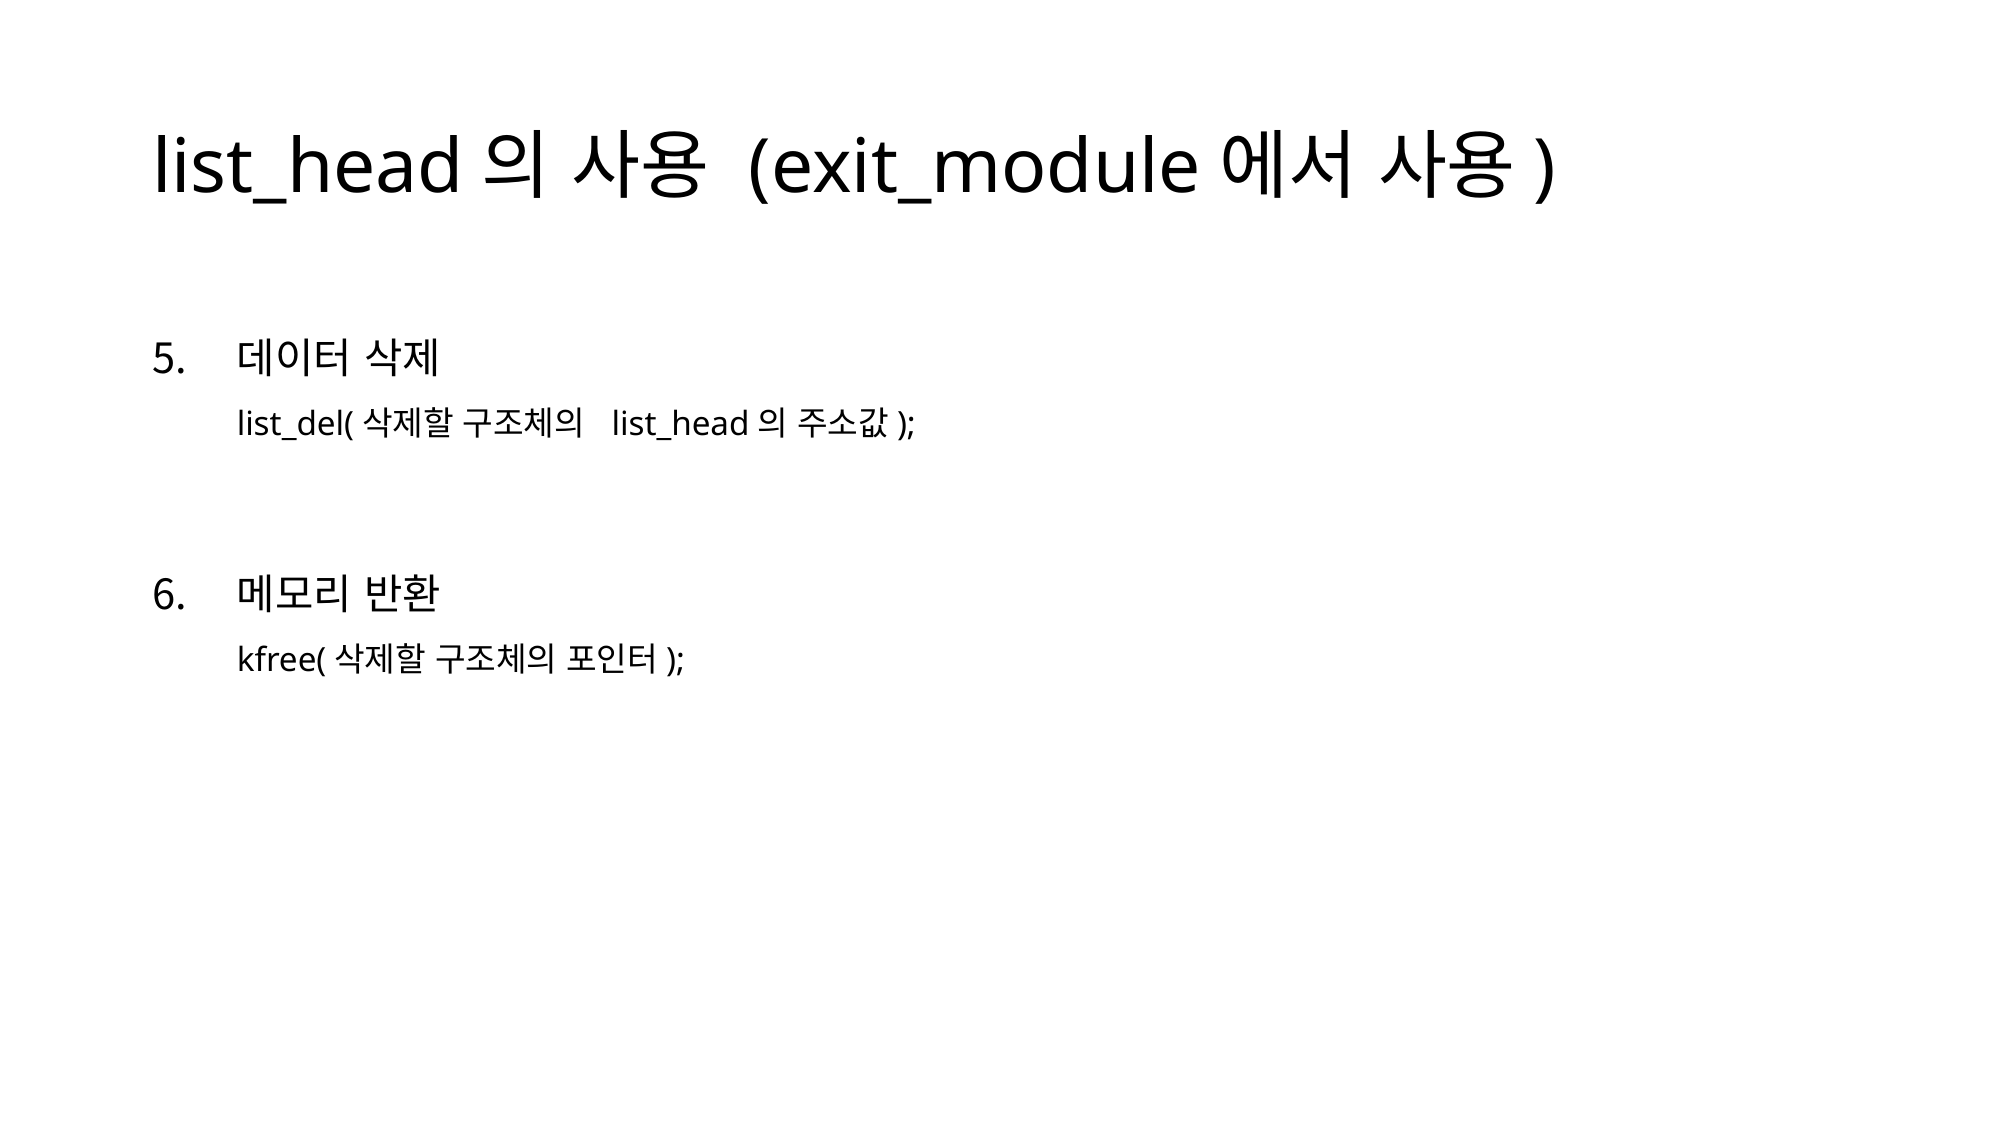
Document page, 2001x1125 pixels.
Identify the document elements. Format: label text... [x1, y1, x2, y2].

title list_head의 사용 (exit_module에서 사용) [137, 59, 1863, 278]
list 데이터 삭제 list_del(삭제할 구조체의 list_head의 주소값); 메모리 반환 kfree(삭제할 구조체의 포인터); [137, 299, 1863, 1014]
